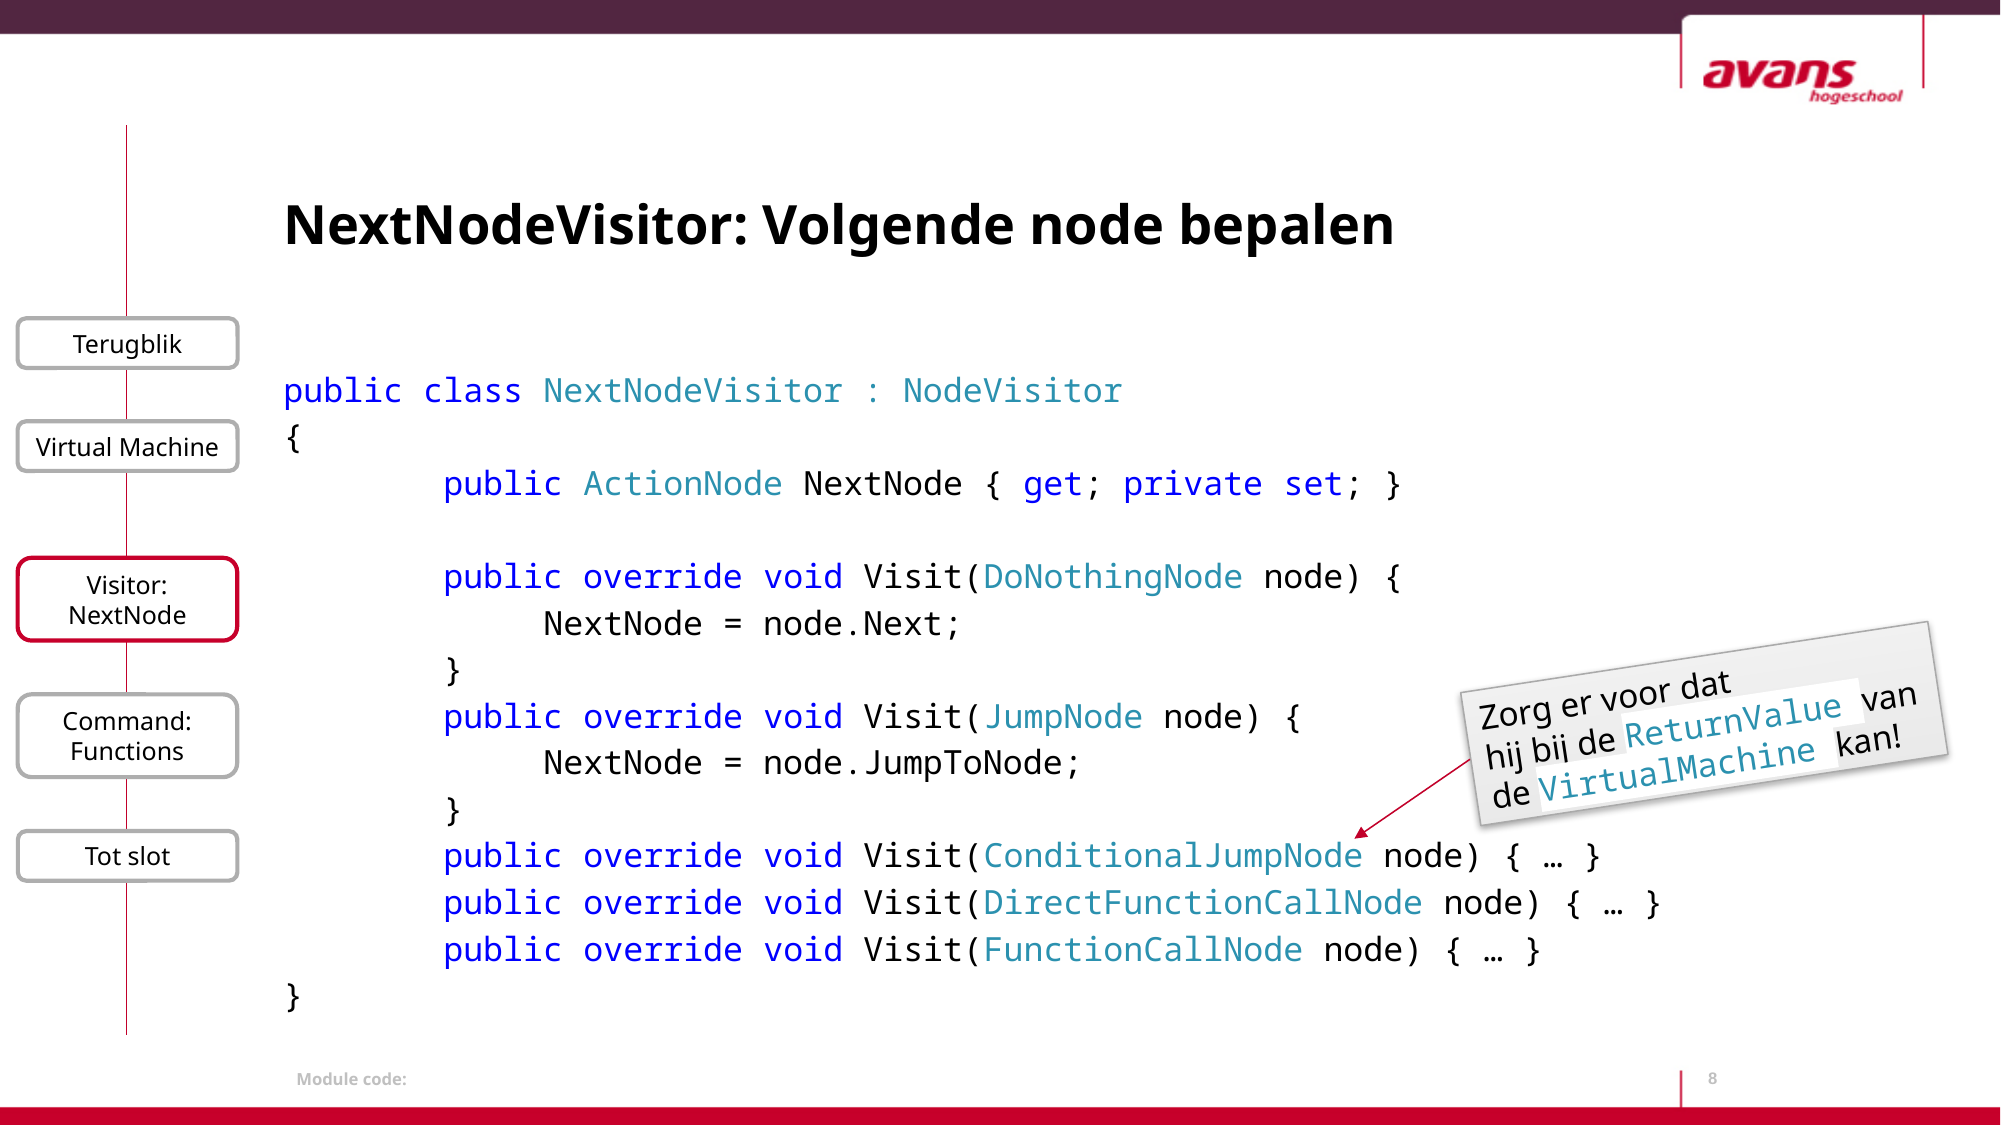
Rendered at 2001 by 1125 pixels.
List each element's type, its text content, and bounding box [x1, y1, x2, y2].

text_box Terugblik [15, 316, 121, 371]
picture [0, 0, 2001, 1125]
text_box Terugblik [130, 316, 240, 370]
text_box Virtual Machine [130, 419, 240, 473]
text_box Command: Functions [130, 692, 240, 780]
text_box Visitor: NextNode [15, 555, 121, 643]
text_box Virtual Machine [15, 419, 121, 474]
text_box Command: Functions [15, 692, 121, 780]
text_box Visitor: NextNode [130, 555, 240, 643]
text_box Tot slot [130, 828, 240, 883]
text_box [1354, 759, 1472, 839]
title NextNodeVisitor: Volgende node bepalen [268, 182, 1752, 329]
slide_number 8 [1692, 1060, 1893, 1103]
list public class NextNodeVisitor : NodeVisitor { public ActionNode NextNode { get; private set; } public override void Visit(DoNothingNode node) { NextNode = node.Next; } public override void Visit(JumpNode node) { NextNode = node.JumpToNode; } public override void Visit(ConditionalJumpNode node) { … } public override void Visit(DirectFunctionCallNode node) { … } public override void Visit(FunctionCallNode node) { … } } [268, 360, 1752, 1024]
text_box Tot slot [15, 828, 121, 883]
text_box Zorg er voor dat hij bij de ReturnValue van de VirtualMachine kan! [1459, 620, 1949, 827]
